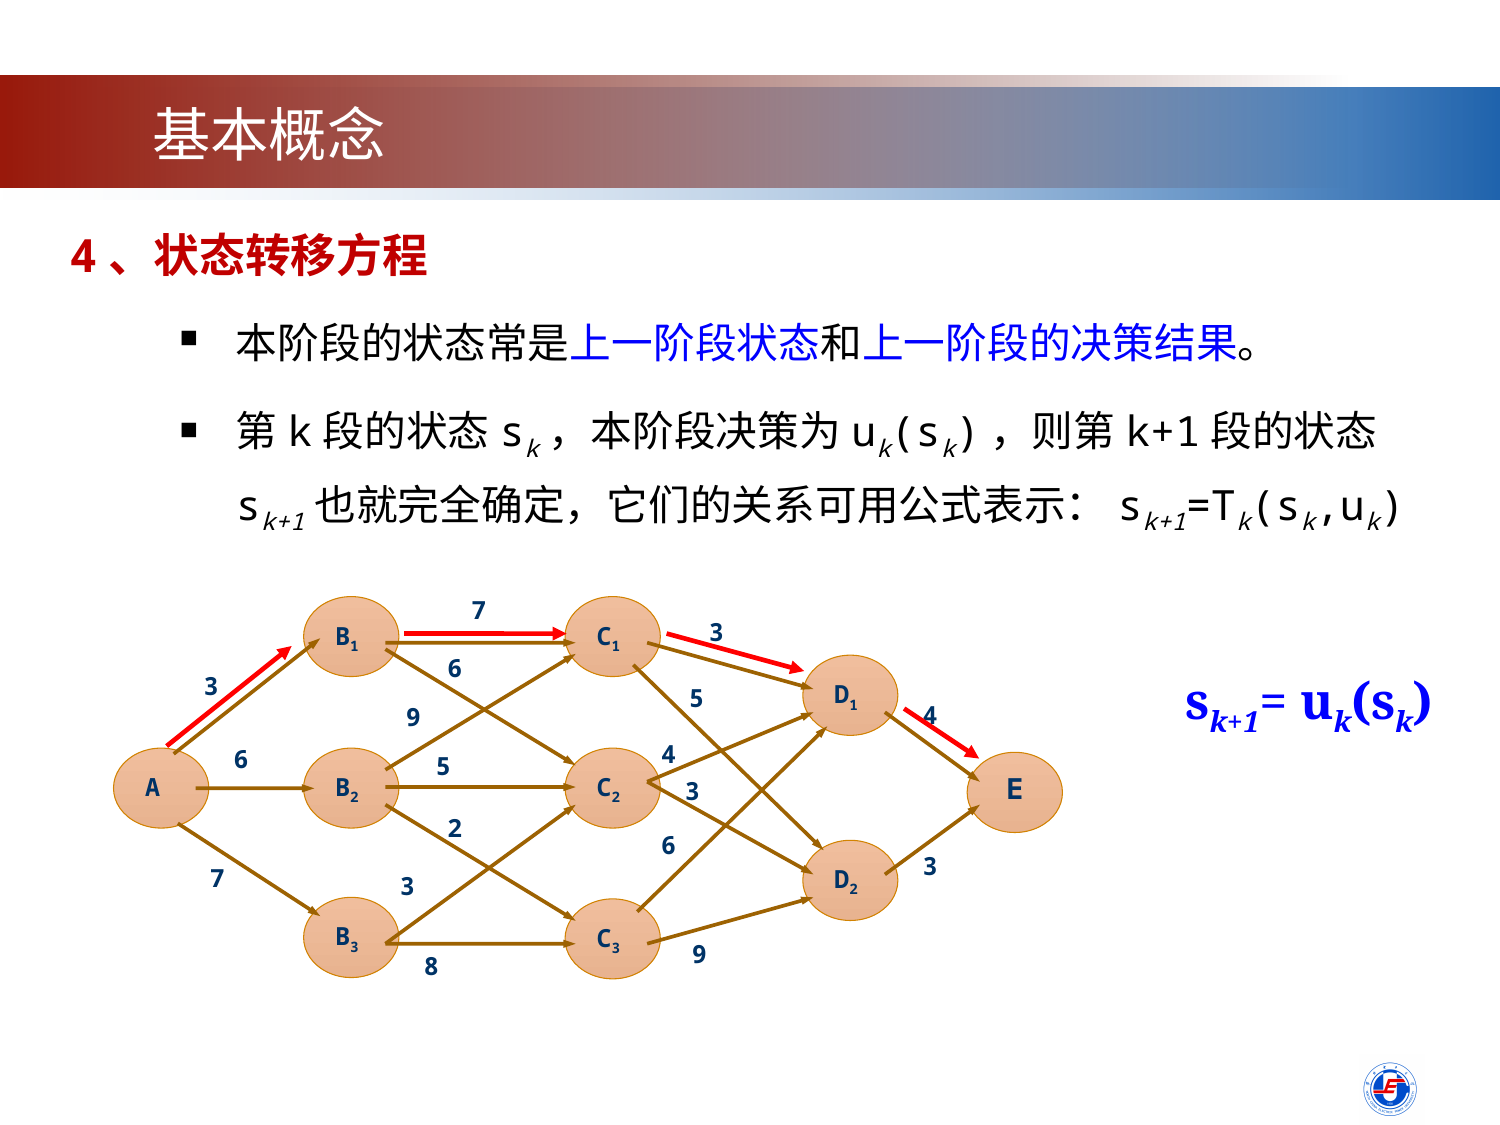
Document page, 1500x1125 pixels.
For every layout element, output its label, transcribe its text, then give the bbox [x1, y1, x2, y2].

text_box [166, 633, 980, 759]
text_box sk+1= uk(sk) [1170, 662, 1448, 746]
title 基本概念 [137, 86, 1351, 180]
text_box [113, 587, 1063, 1013]
picture [1359, 1054, 1425, 1125]
text_box 4、状态转移方程 本阶段的状态常是上一阶段状态和上一阶段的决策结果。 第k段的状态sk，本阶段决策为uk(sk)，则第k+1段的状态sk+1也就完全确定，它们的关系可用公式表示：sk+1=Tk(sk,uk) [42, 202, 1425, 543]
